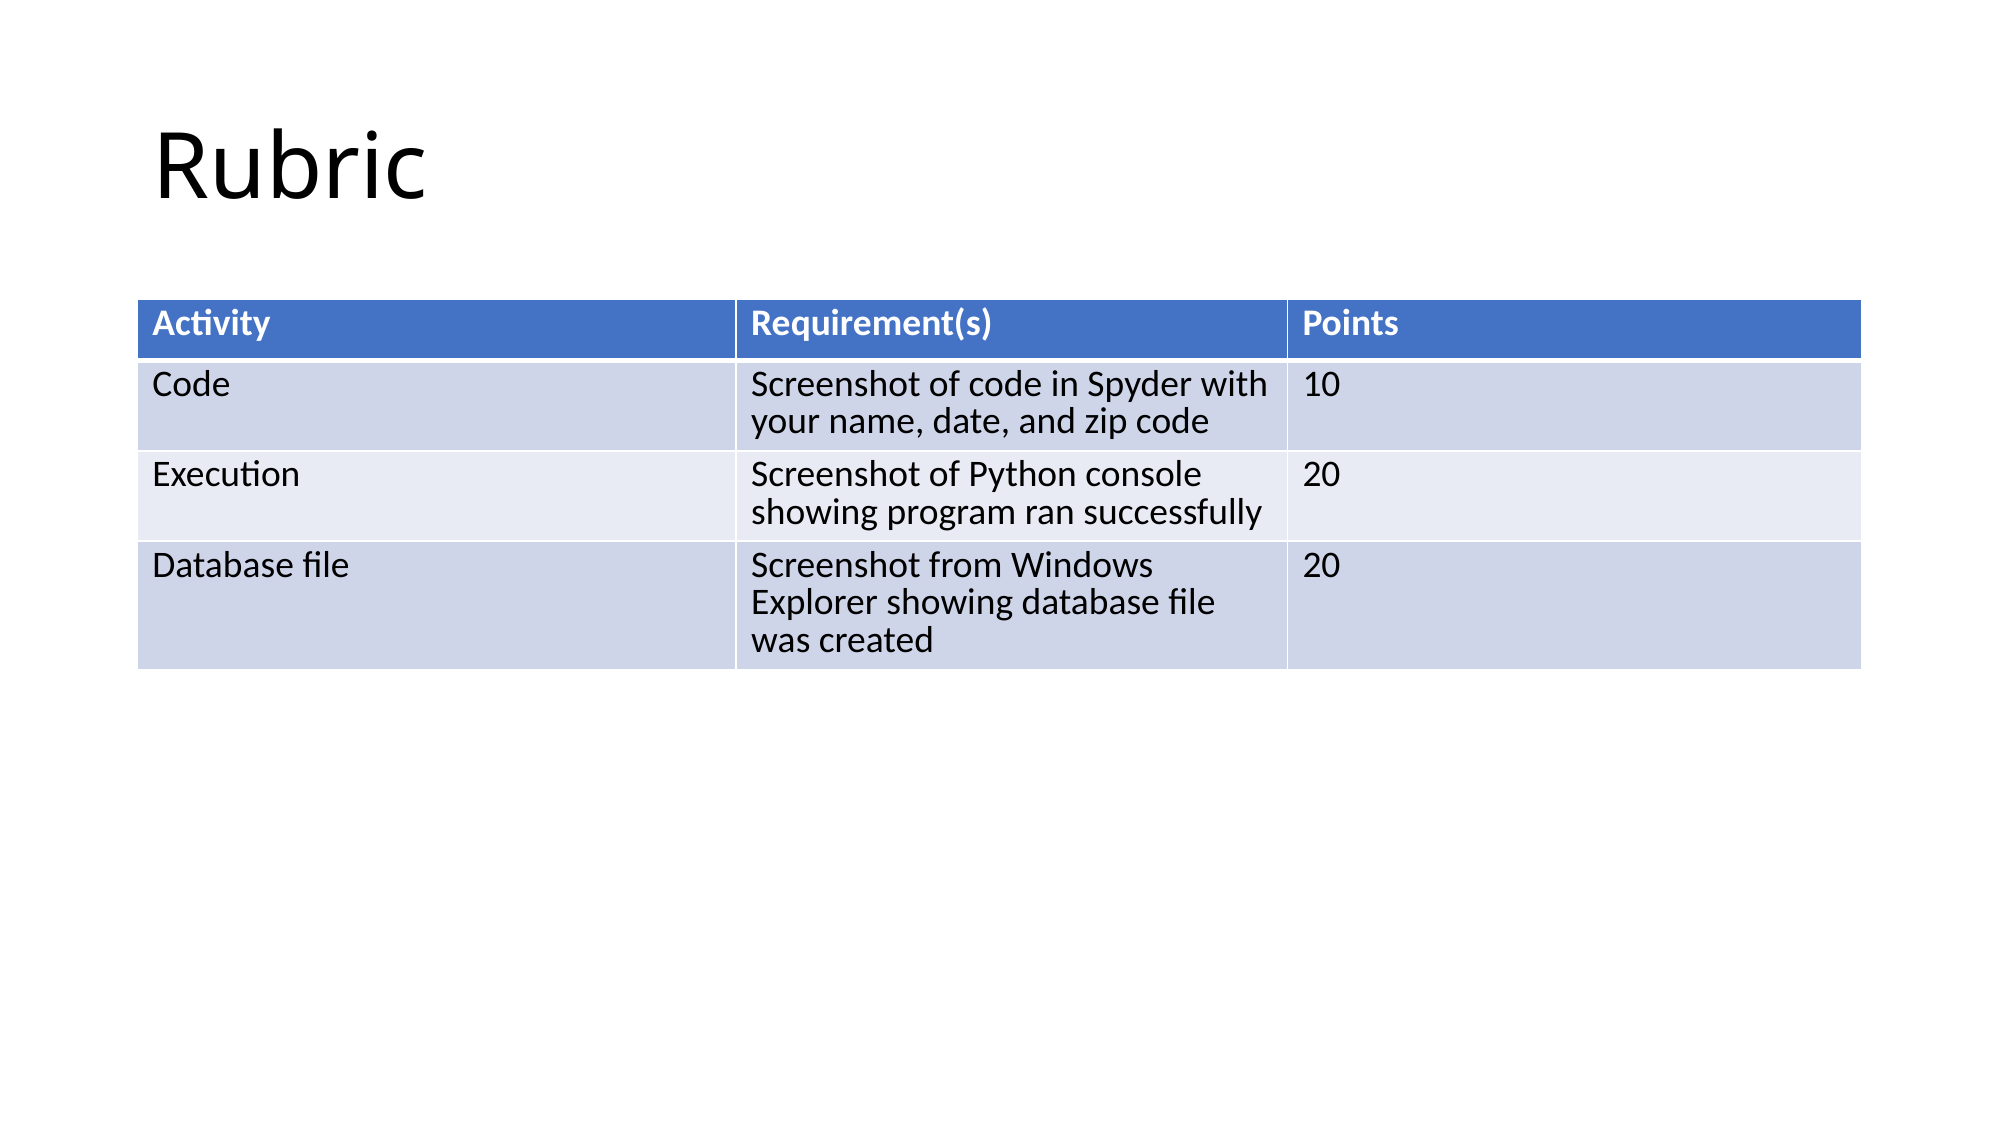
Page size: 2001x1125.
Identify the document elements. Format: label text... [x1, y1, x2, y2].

table_cell 20 [1288, 452, 1861, 540]
table_cell 20 [1288, 542, 1861, 669]
table_header Points [1288, 300, 1861, 358]
table_cell Code [138, 363, 735, 450]
table_cell Screenshot of Python console showing program ran successfully [737, 452, 1287, 540]
title Rubric [137, 59, 1863, 278]
table_header Requirement(s) [737, 300, 1287, 358]
table_cell Execution [138, 452, 735, 540]
table_cell Screenshot from Windows Explorer showing database file was created [737, 542, 1287, 669]
table_cell Screenshot of code in Spyder with your name, date, and zip code [737, 363, 1287, 450]
table_header Activity [138, 300, 735, 358]
table_cell 10 [1288, 363, 1861, 450]
table_cell Database file [138, 542, 735, 669]
